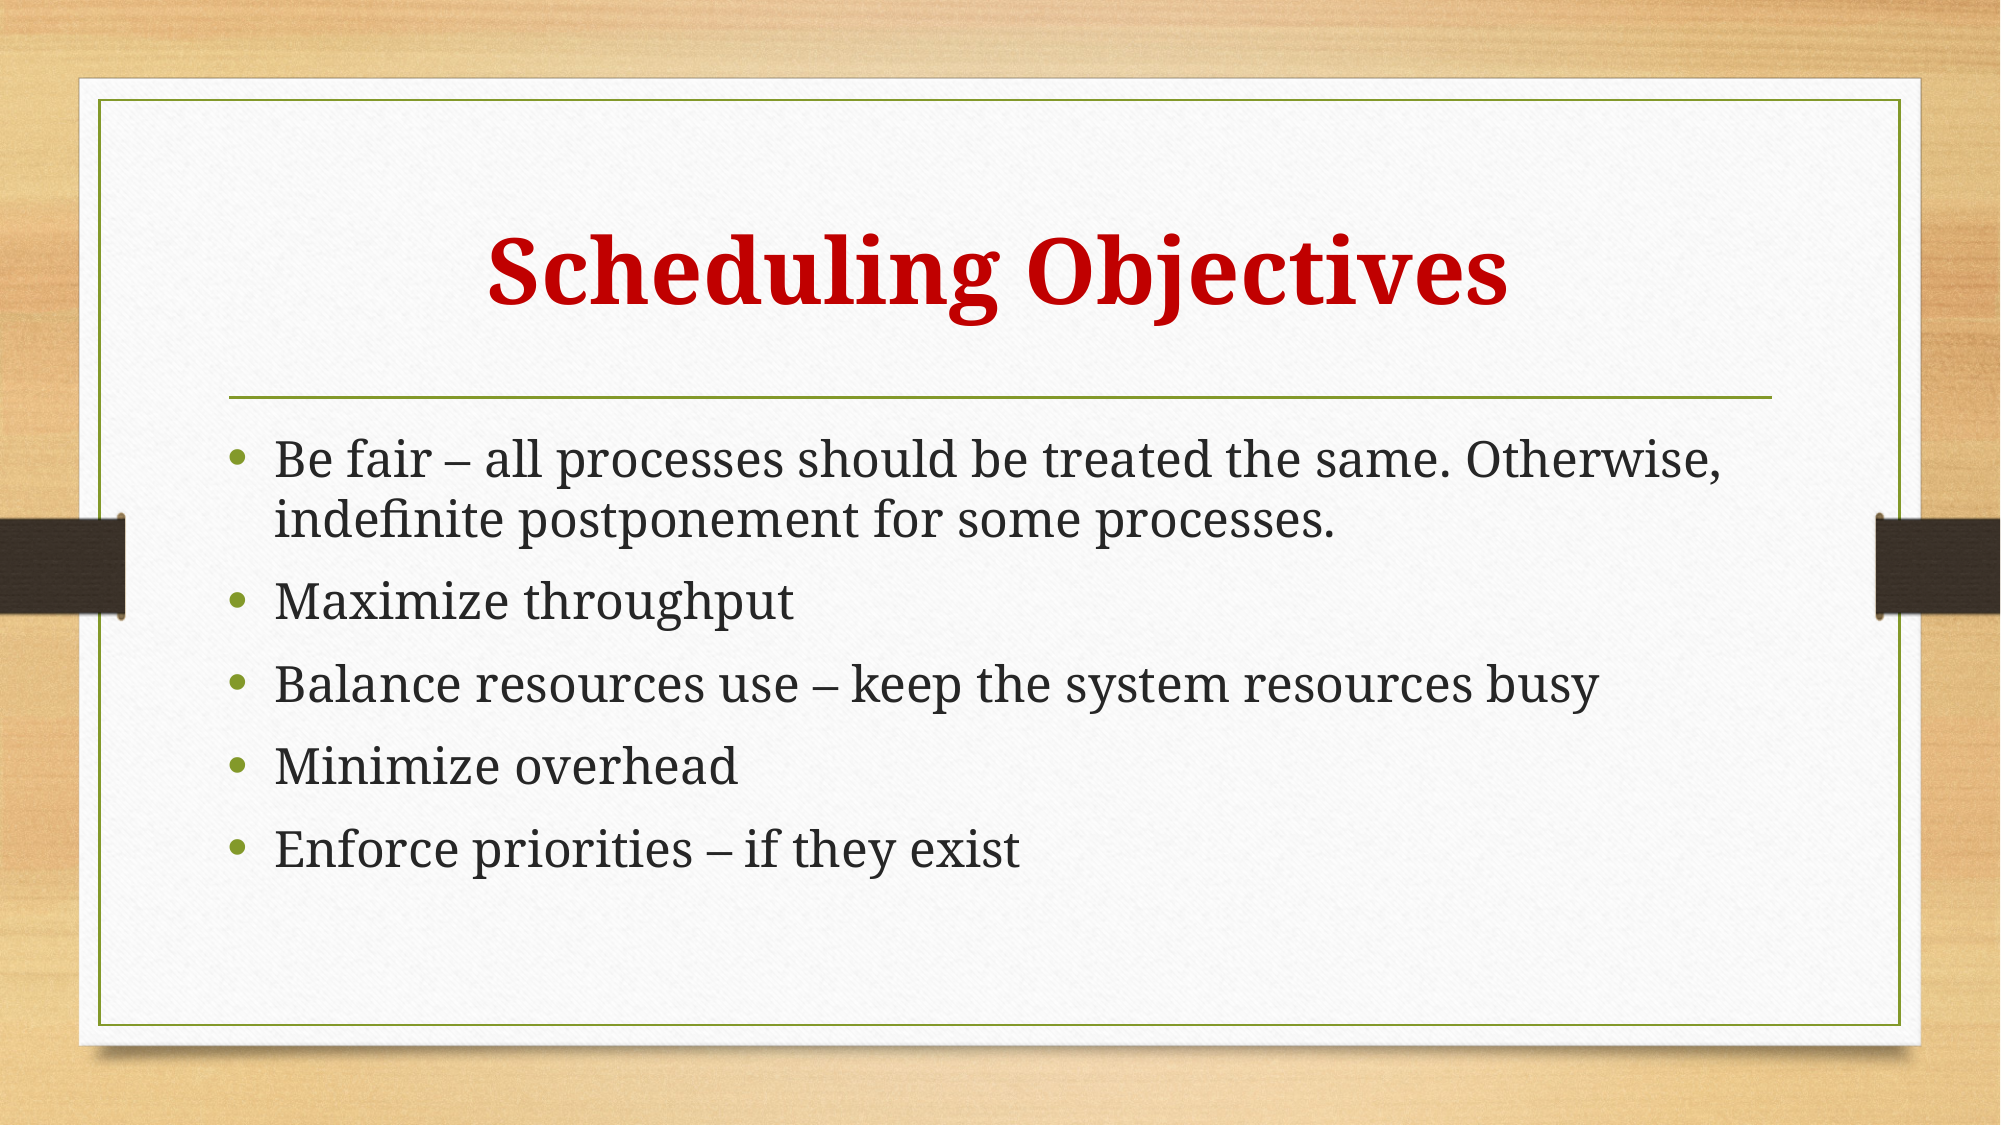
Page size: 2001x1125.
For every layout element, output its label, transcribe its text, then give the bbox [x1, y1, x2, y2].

list Be fair – all processes should be treated the same. Otherwise, indefinite postponement for some processes. Maximize throughput Balance resources use – keep the system resources busy Minimize overhead Enforce priorities – if they exist [212, 419, 1788, 964]
picture [0, 0, 2001, 1125]
title Scheduling Objectives [212, 161, 1788, 375]
